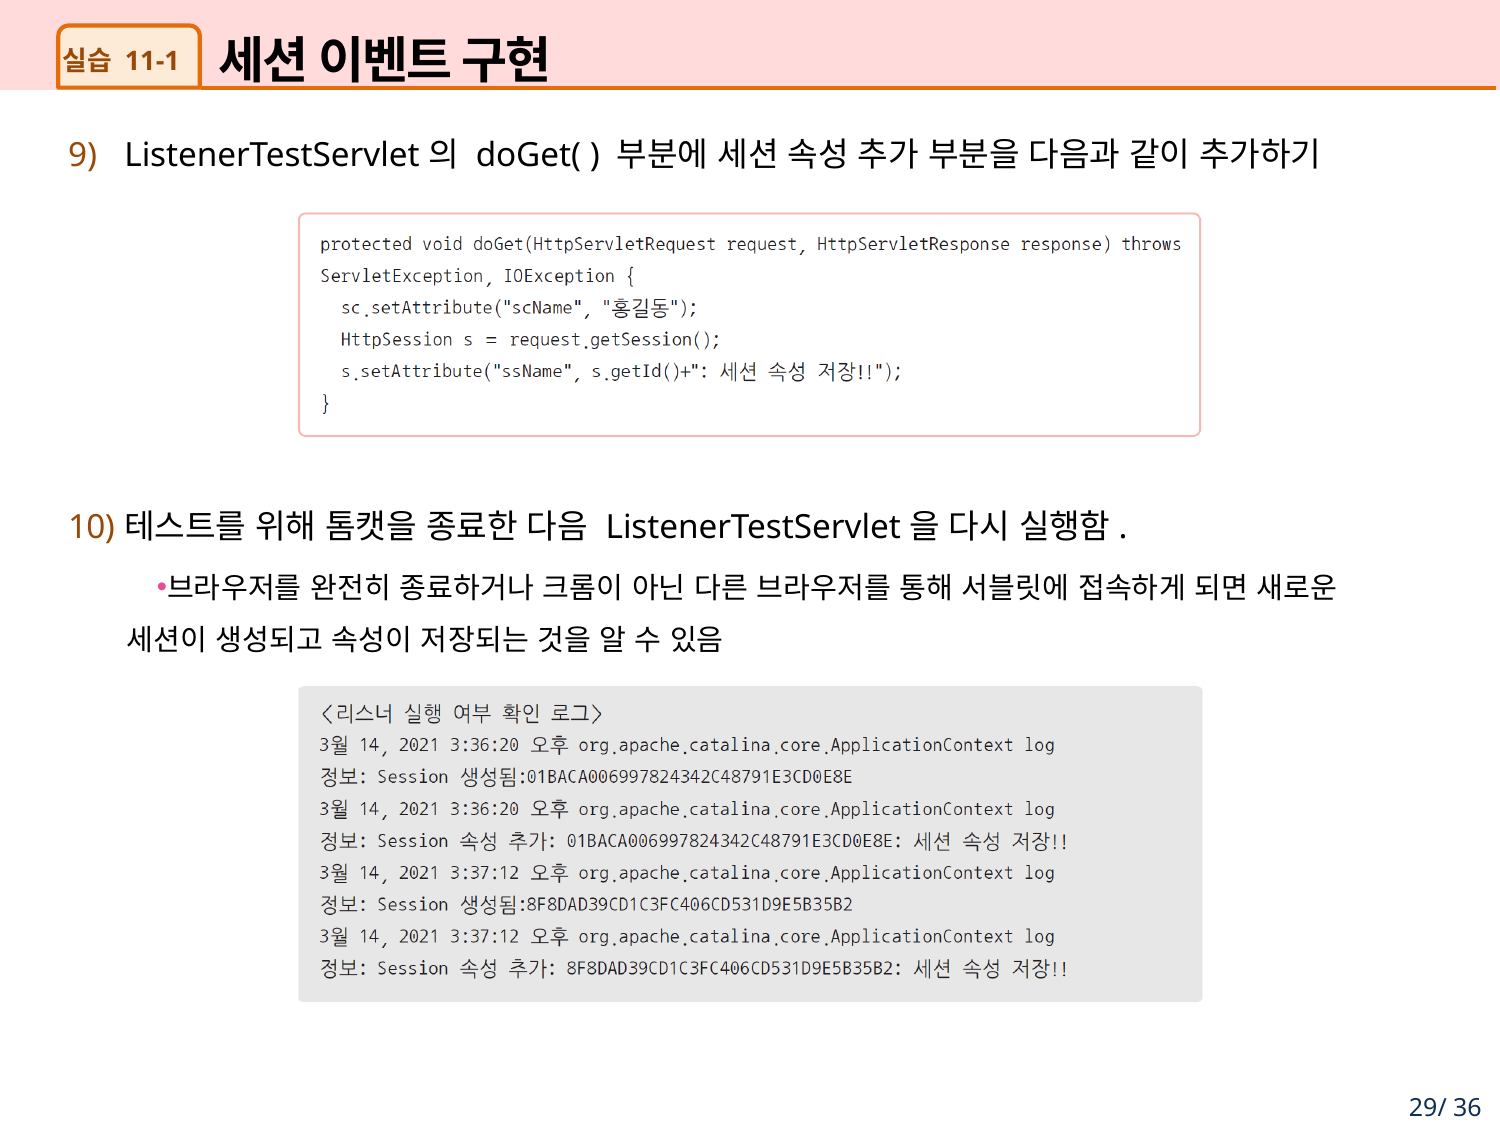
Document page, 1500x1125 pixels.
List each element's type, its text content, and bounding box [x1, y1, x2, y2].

text_box 실습 11-1 [47, 35, 198, 83]
picture [295, 207, 1205, 440]
picture [291, 680, 1209, 1008]
title 세션 이벤트 구현 [203, 19, 1365, 97]
list ListenerTestServlet의 doGet( ) 부분에 세션 속성 추가 부분을 다음과 같이 추가하기 테스트를 위해 톰캣을 종료한 다음 ListenerTestServlet을 다시 실행함. 브라우저를 완전히 종료하거나 크롬이 아닌 다른 브라우저를 통해 서블릿에 접속하게 되면 새로운 세션이 생성되고 속성이 저장되는 것을 알 수 있음 [53, 125, 1425, 1005]
